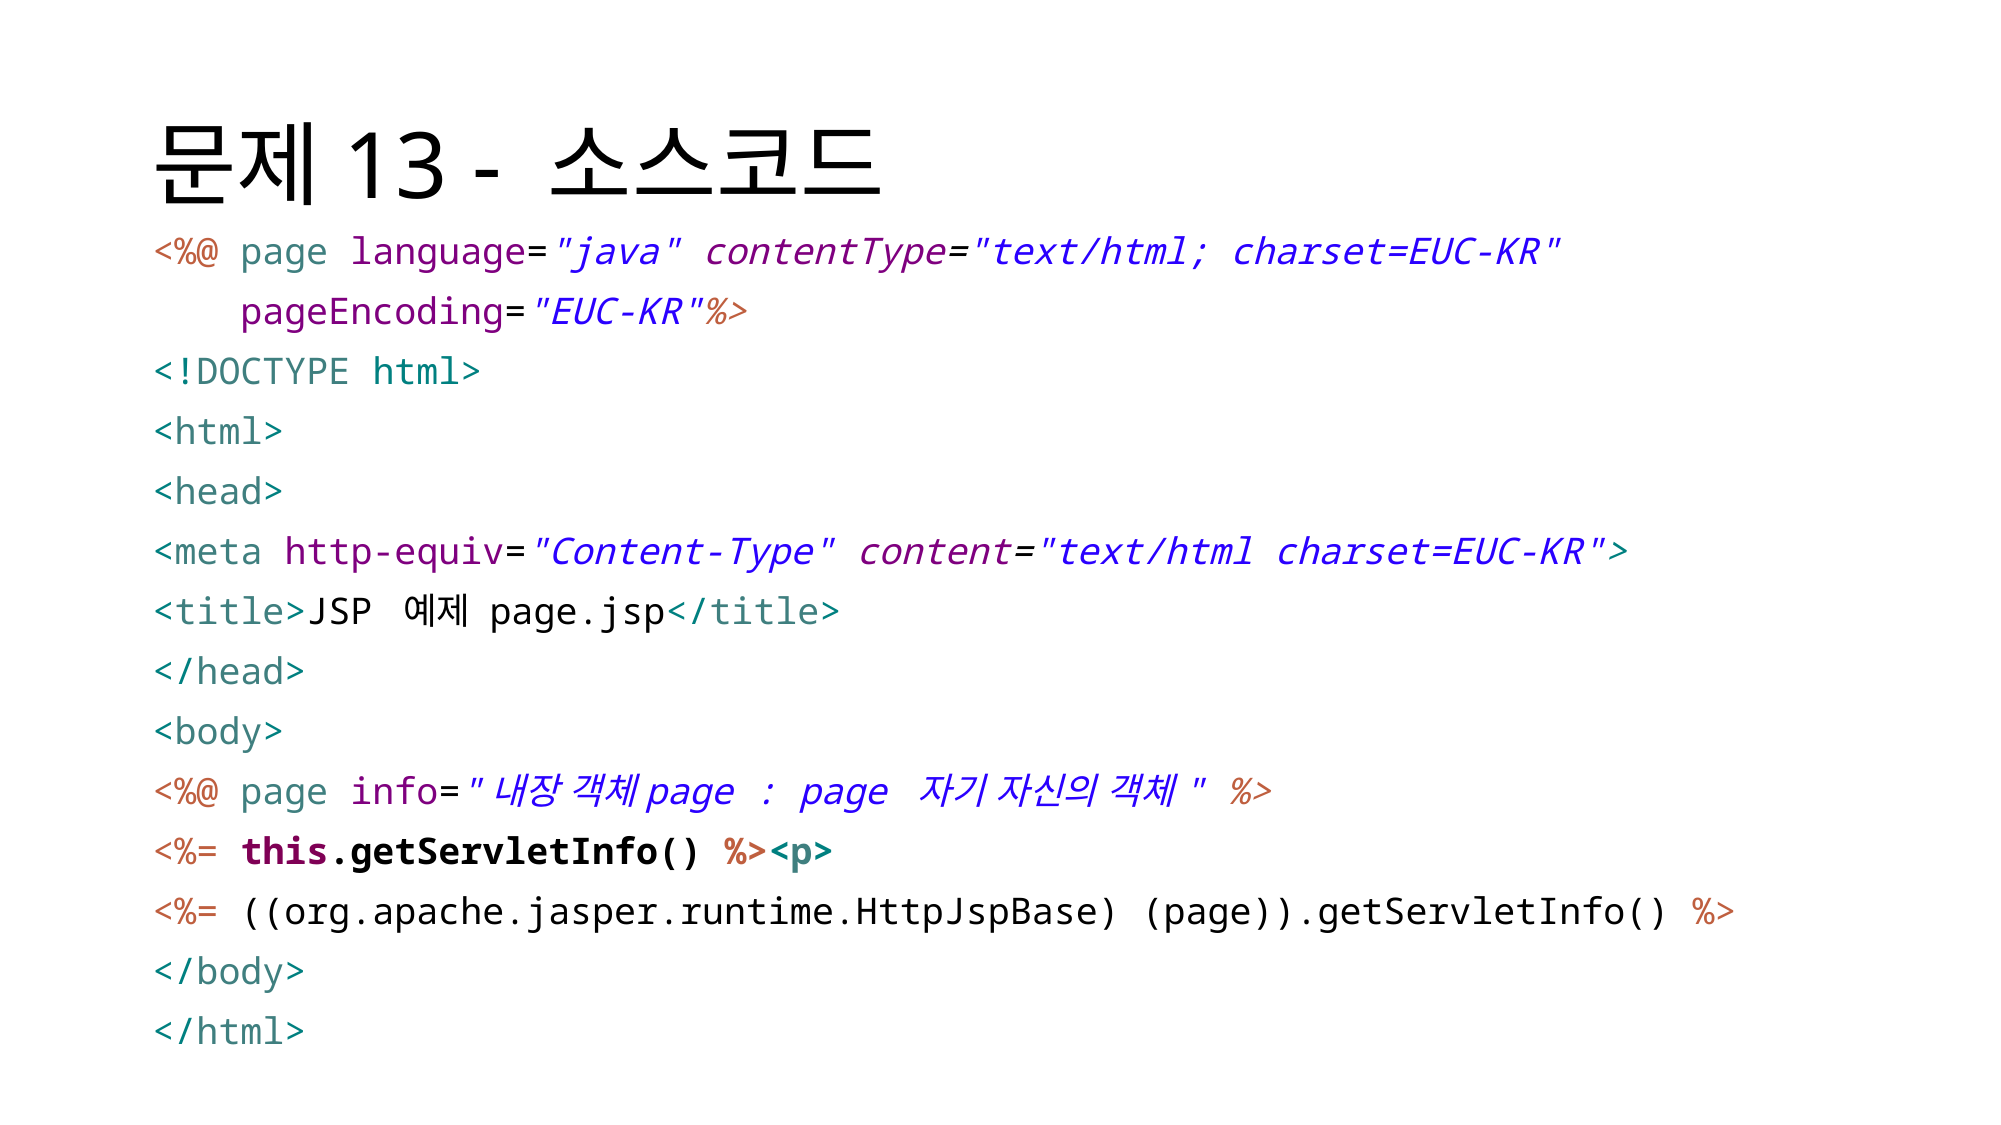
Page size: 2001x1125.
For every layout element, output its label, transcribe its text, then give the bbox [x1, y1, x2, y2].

list <%@ page language="java" contentType="text/html; charset=EUC-KR" pageEncoding="EUC-KR"%> <!DOCTYPE html> <html> <head> <meta http-equiv="Content-Type" content="text/html charset=EUC-KR"> <title>JSP 예제 page.jsp</title> </head> <body> <%@ page info="내장 객체page : page 자기 자신의 객체" %> <%= this.getServletInfo() %><p> <%= ((org.apache.jasper.runtime.HttpJspBase) (page)).getServletInfo() %> </body> </html> [137, 224, 1863, 1066]
title 문제13 - 소스코드 [137, 59, 1863, 224]
